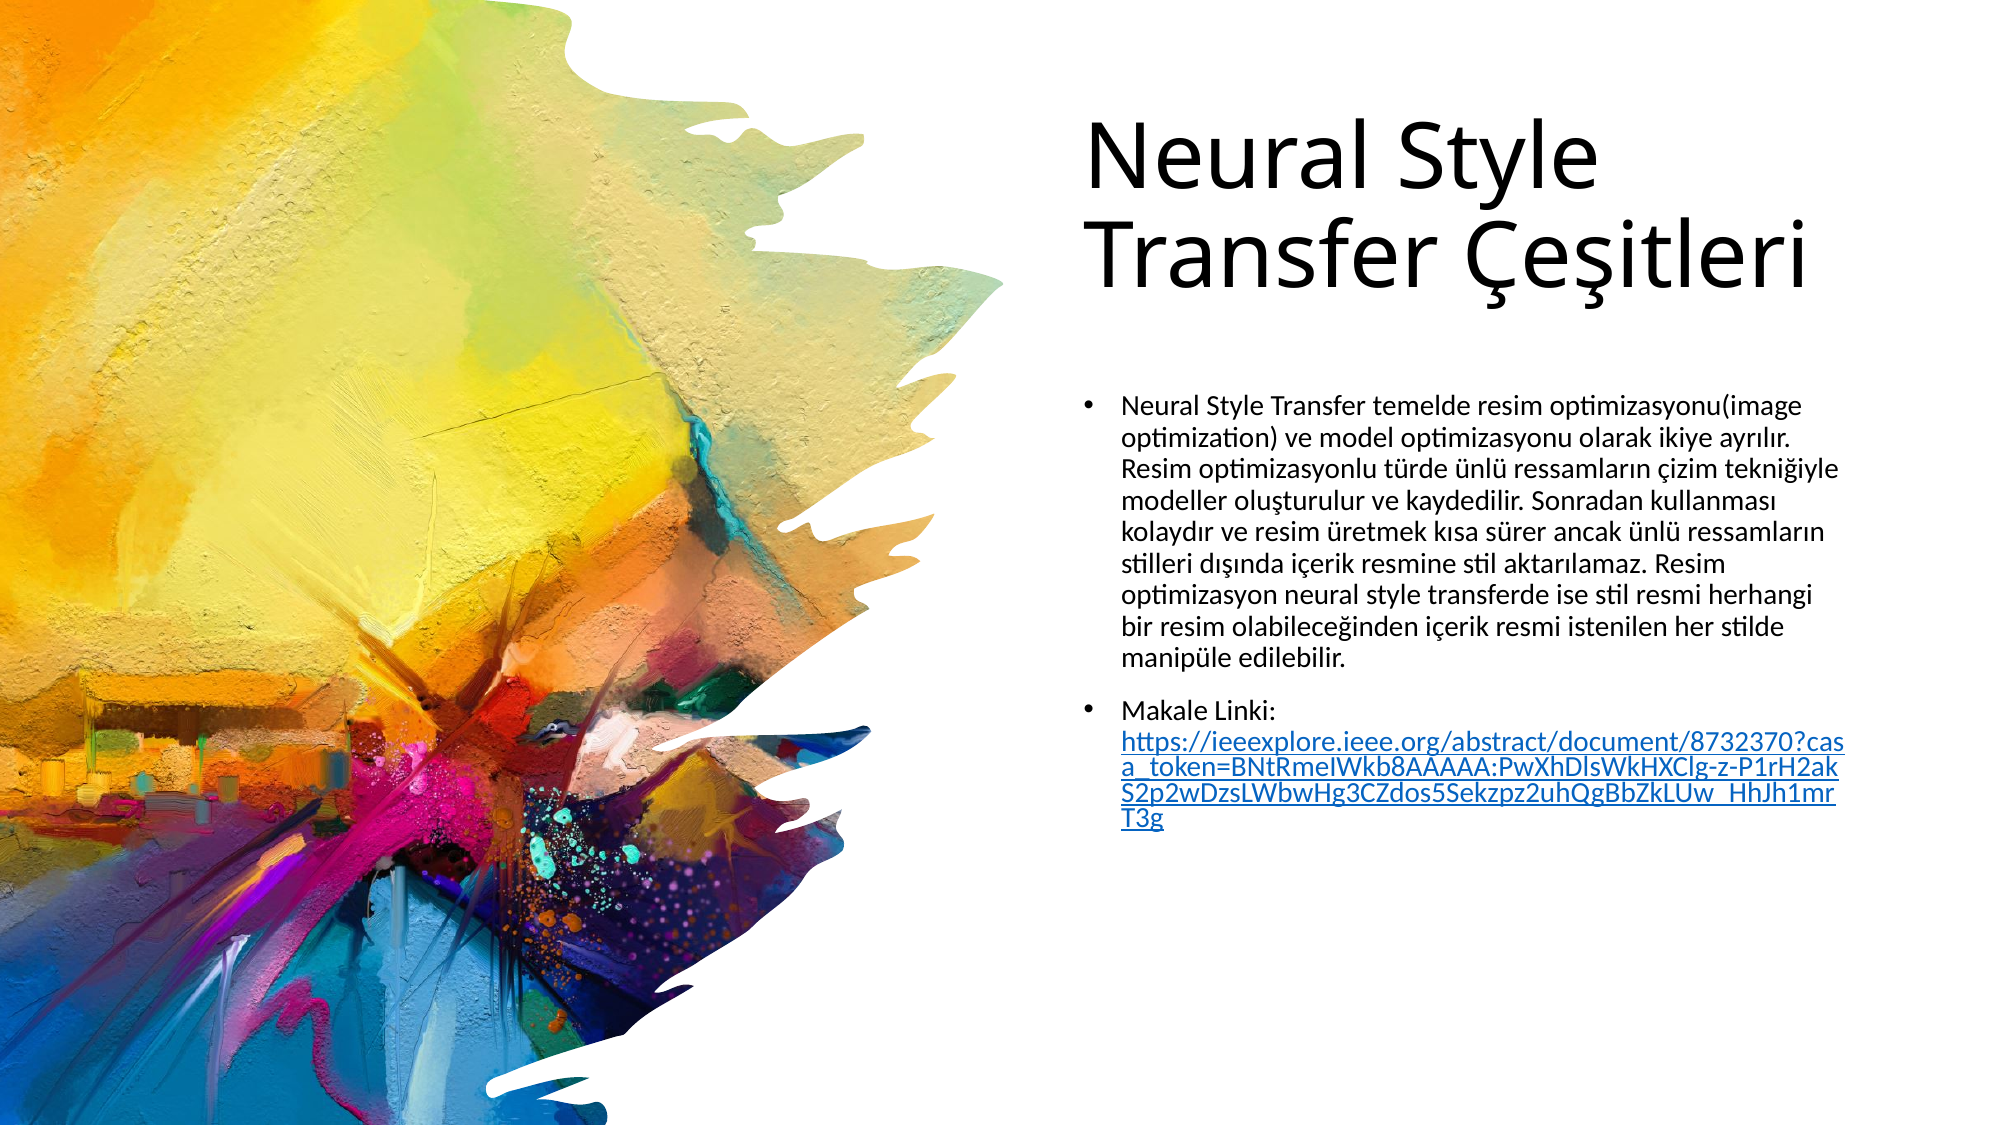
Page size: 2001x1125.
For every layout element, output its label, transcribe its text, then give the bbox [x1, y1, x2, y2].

list Neural Style Transfer temelde resim optimizasyonu(image optimization) ve model optimizasyonu olarak ikiye ayrılır. Resim optimizasyonlu türde ünlü ressamların çizim tekniğiyle modeller oluşturulur ve kaydedilir. Sonradan kullanması kolaydır ve resim üretmek kısa sürer ancak ünlü ressamların stilleri dışında içerik resmine stil aktarılamaz. Resim optimizasyon neural style transferde ise stil resmi herhangi bir resim olabileceğinden içerik resmi istenilen her stilde manipüle edilebilir. Makale Linki: https://ieeexplore.ieee.org/abstract/document/8732370?casa_token=BNtRmeIWkb8AAAAA:PwXhDlsWkHXClg-z-P1rH2akS2p2wDzsLWbwHg3CZdos5Sekzpz2uhQgBbZkLUw_HhJh1mrT3g [1068, 382, 1863, 1014]
picture [168, 1013, 176, 1020]
title Neural Style Transfer Çeşitleri [1068, 59, 1863, 357]
text_box [1004, 0, 2000, 1125]
picture [0, 0, 1004, 1125]
